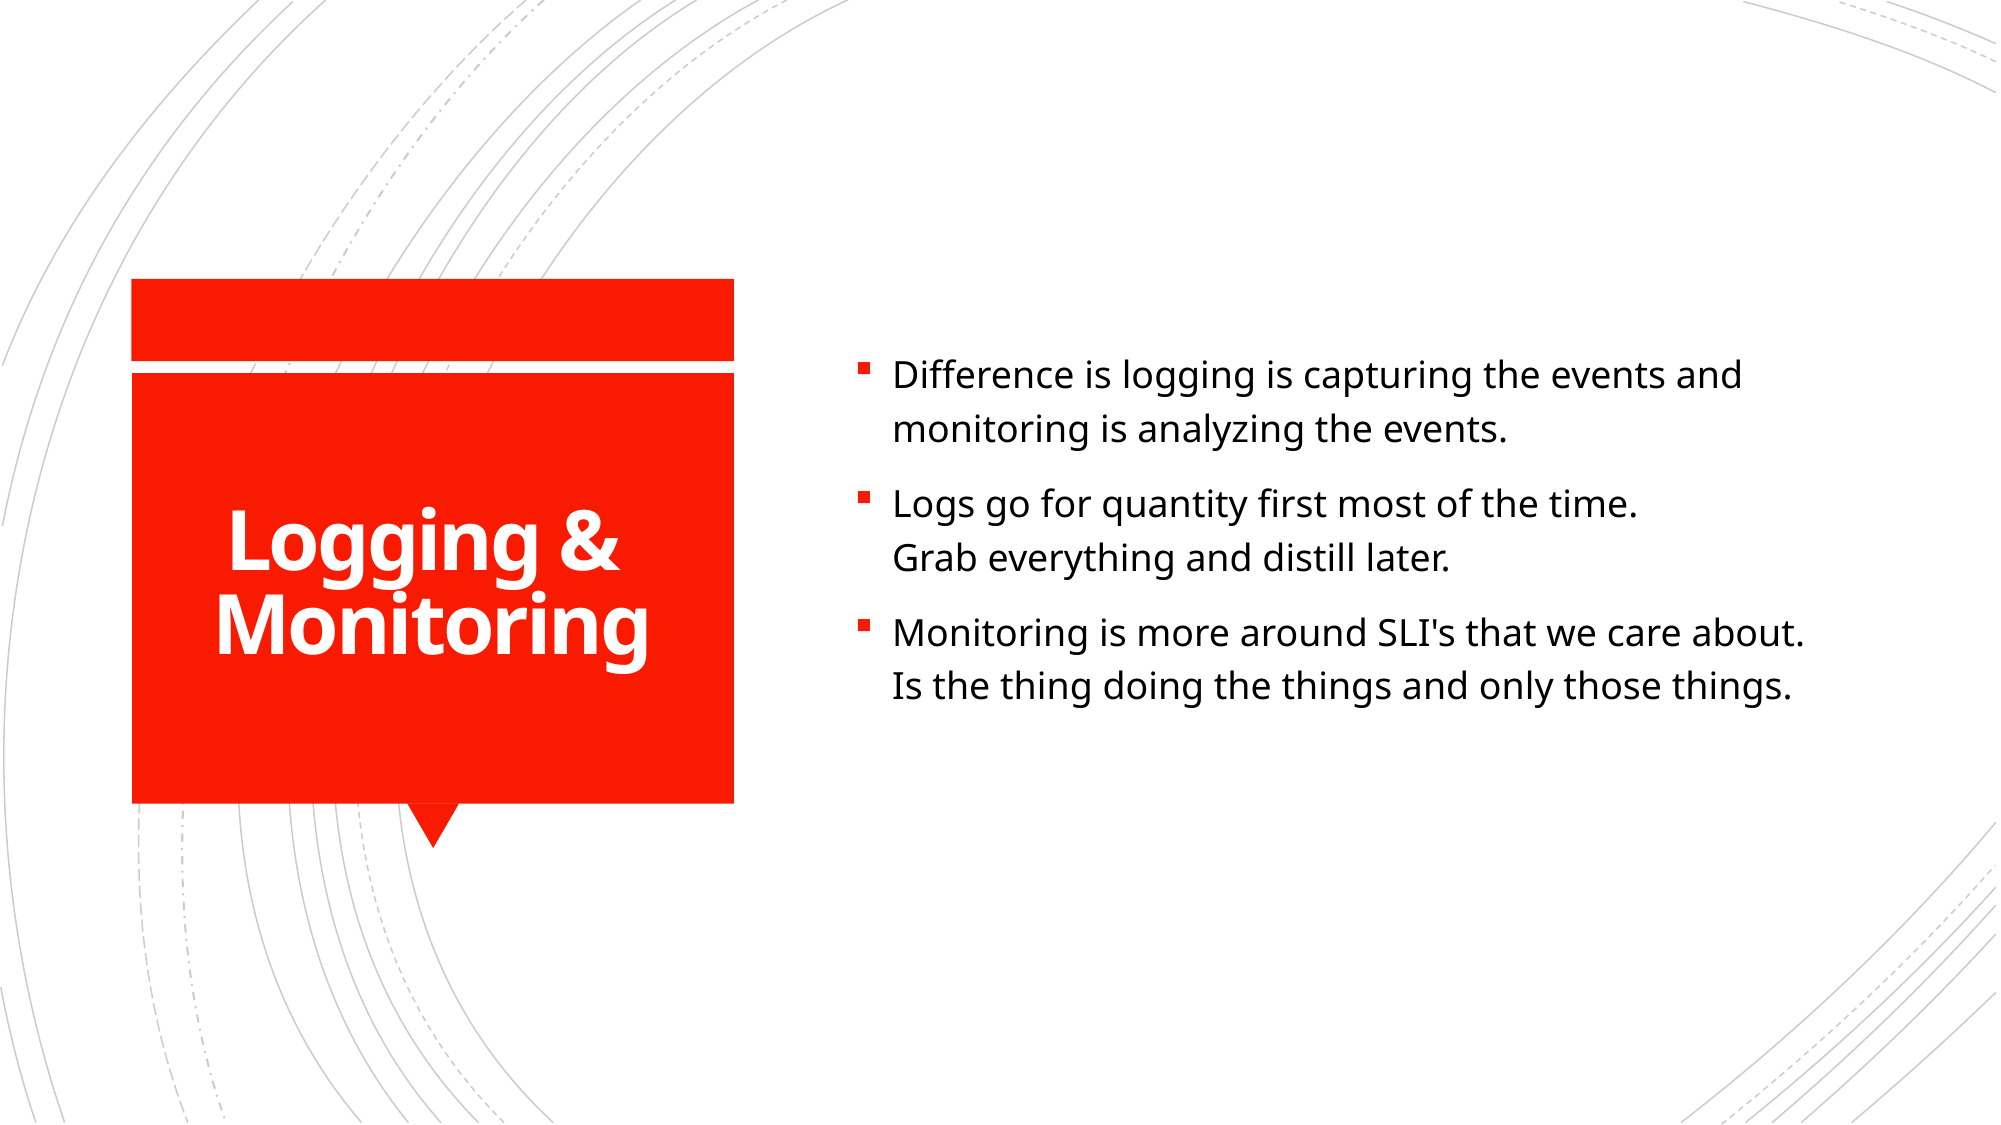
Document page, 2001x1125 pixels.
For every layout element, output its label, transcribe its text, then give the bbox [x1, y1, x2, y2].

list Difference is logging is capturing the events and monitoring is analyzing the events. Logs go for quantity first most of the time. Grab everything and distill later. Monitoring is more around SLI's that we care about. Is the thing doing the things and only those things. [839, 131, 1871, 993]
title Logging & Monitoring [145, 385, 720, 789]
